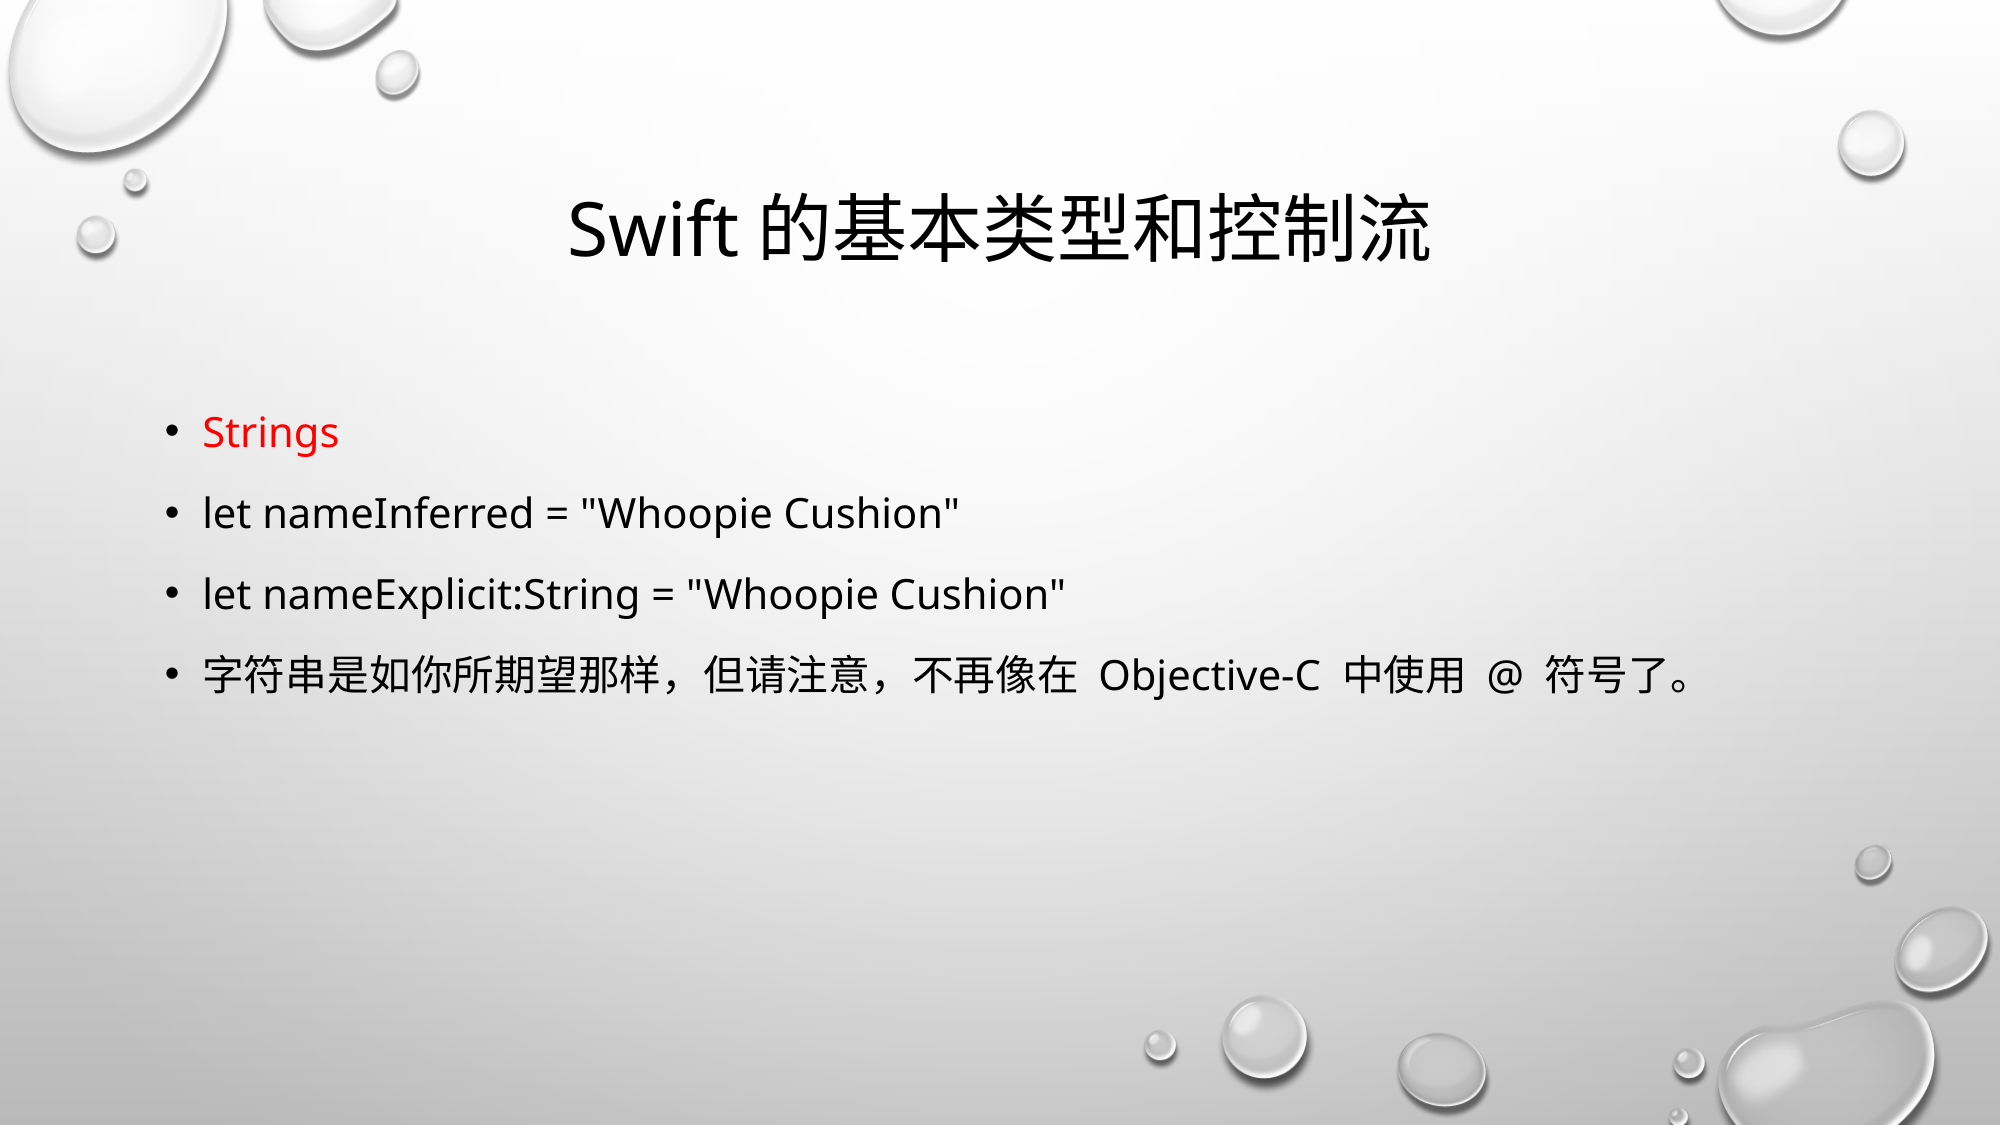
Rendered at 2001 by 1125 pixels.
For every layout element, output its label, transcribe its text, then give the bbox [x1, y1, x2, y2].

list Strings let nameInferred = "Whoopie Cushion" let nameExplicit:String = "Whoopie Cushion" 字符串是如你所期望那样，但请注意，不再像在 Objective-C 中使用 @ 符号了。 [149, 388, 1850, 950]
title Swift的基本类型和控制流 [149, 101, 1851, 364]
picture [0, 0, 2000, 1125]
